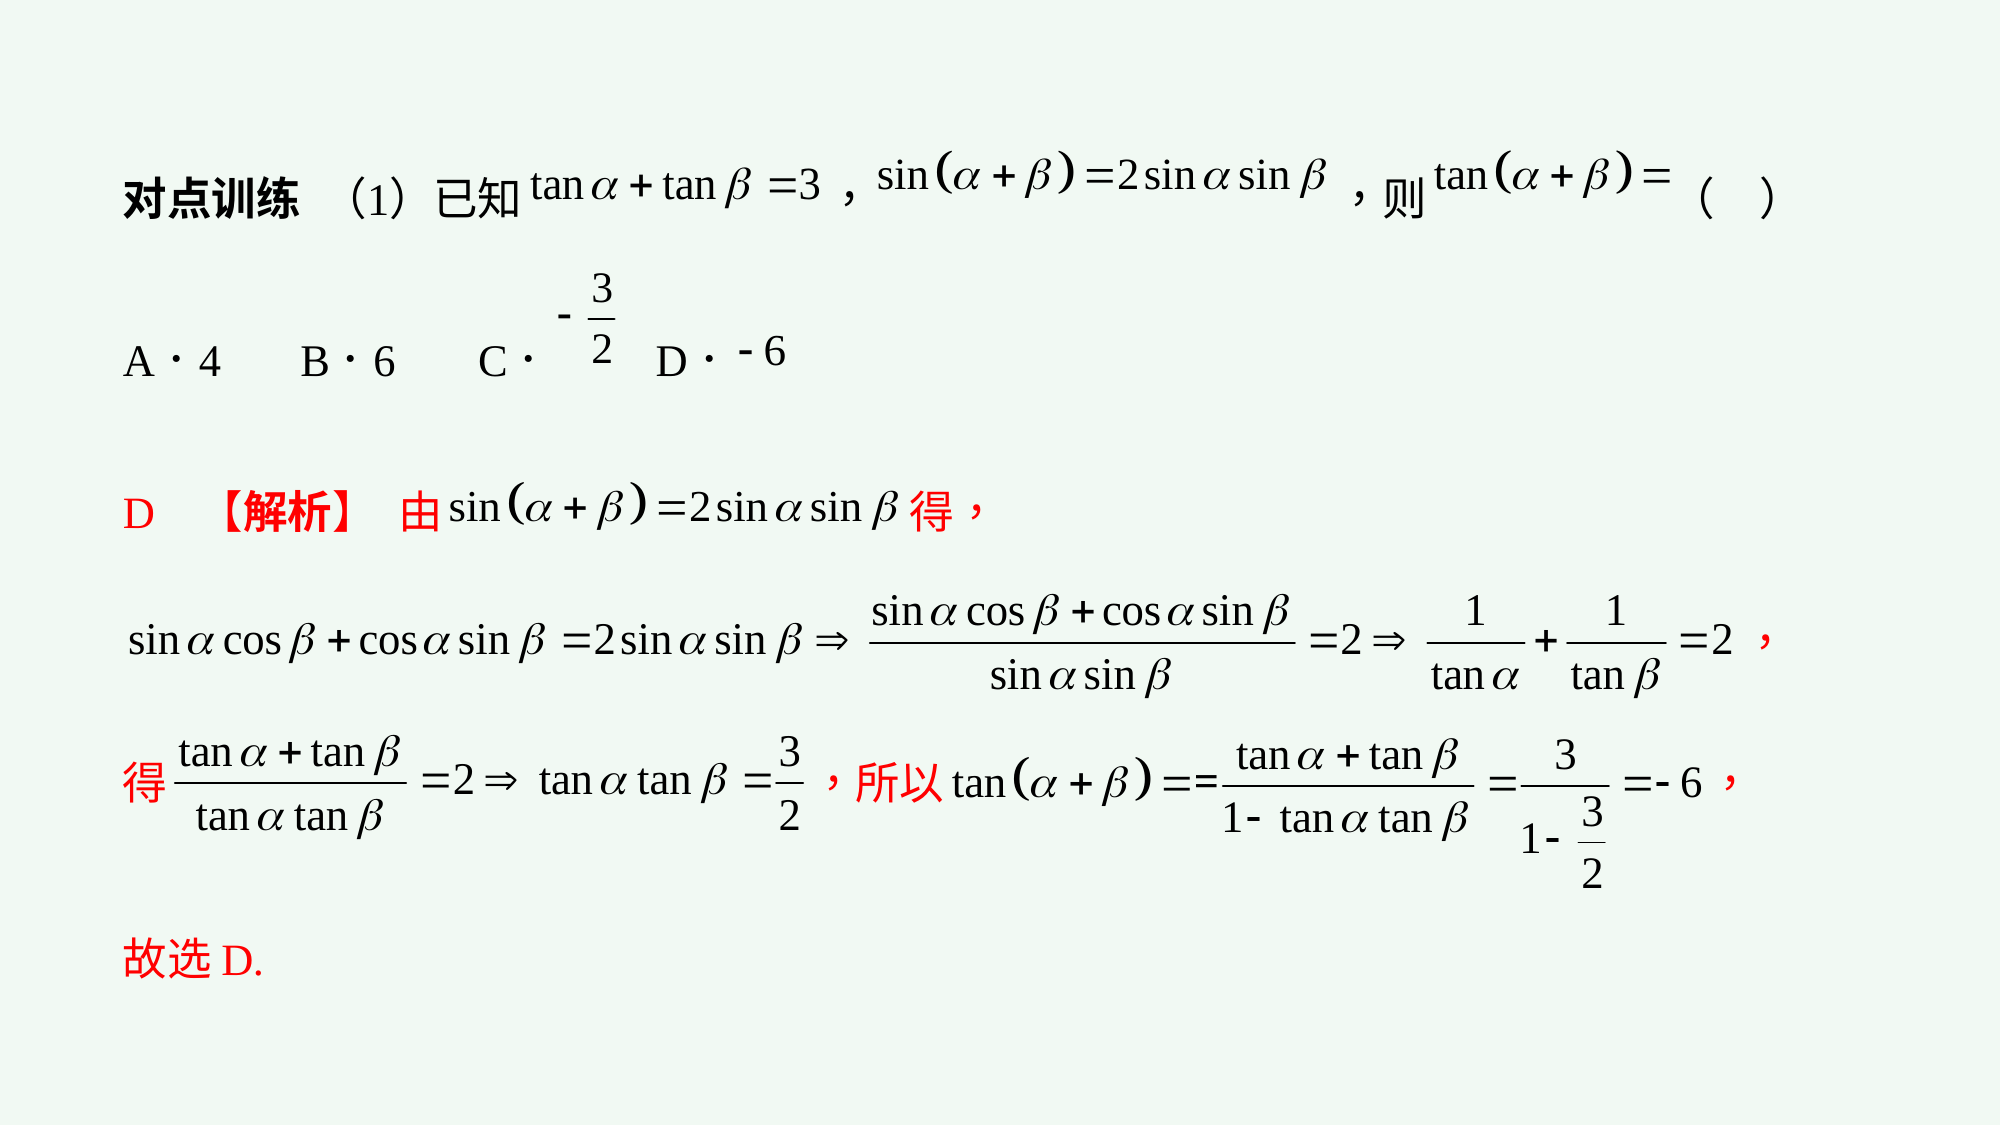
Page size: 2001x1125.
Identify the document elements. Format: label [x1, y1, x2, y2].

text_box [122, 141, 1881, 396]
text_box [122, 444, 1881, 1010]
